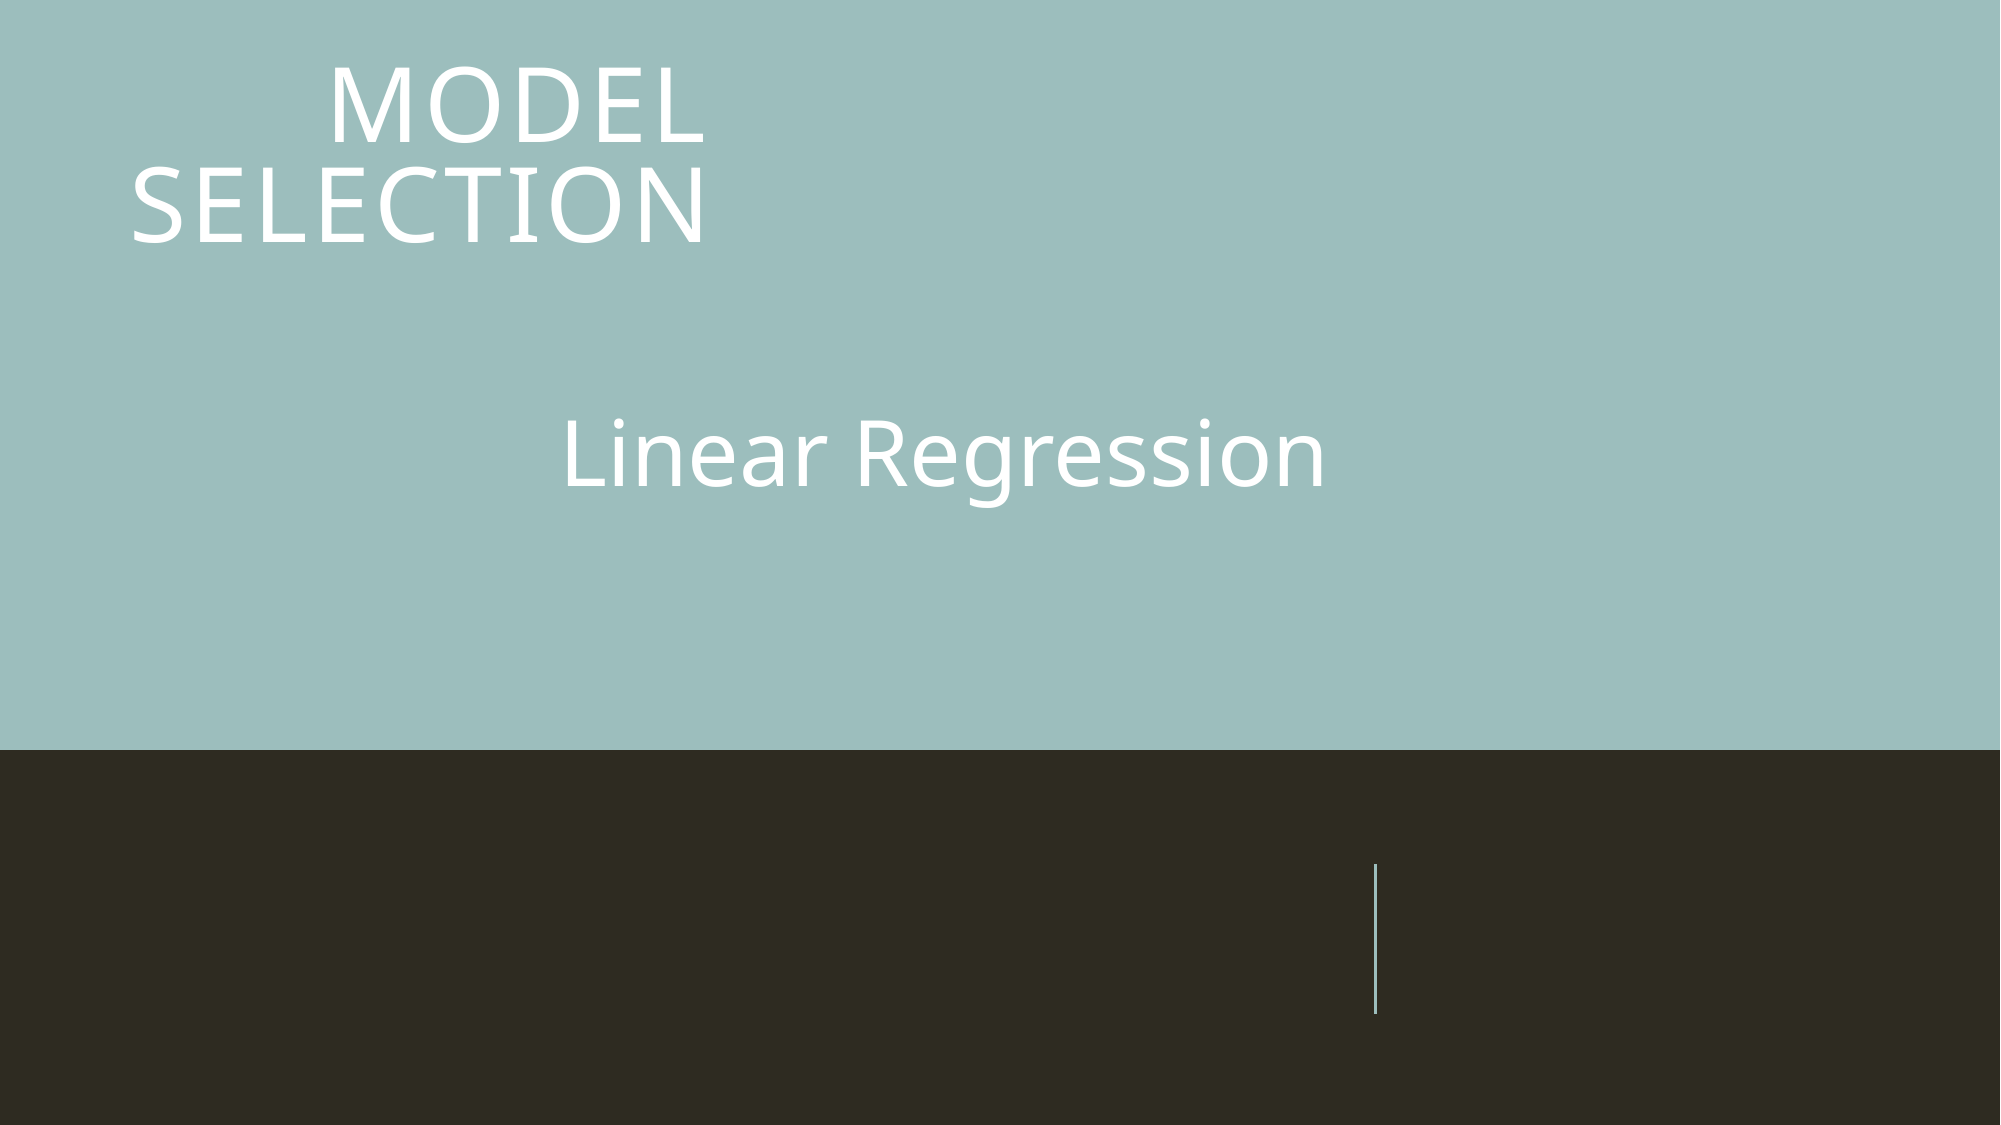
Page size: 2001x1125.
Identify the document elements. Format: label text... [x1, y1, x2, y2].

title Model selection [46, 42, 727, 283]
subtitle Linear Regression [544, 342, 1456, 672]
